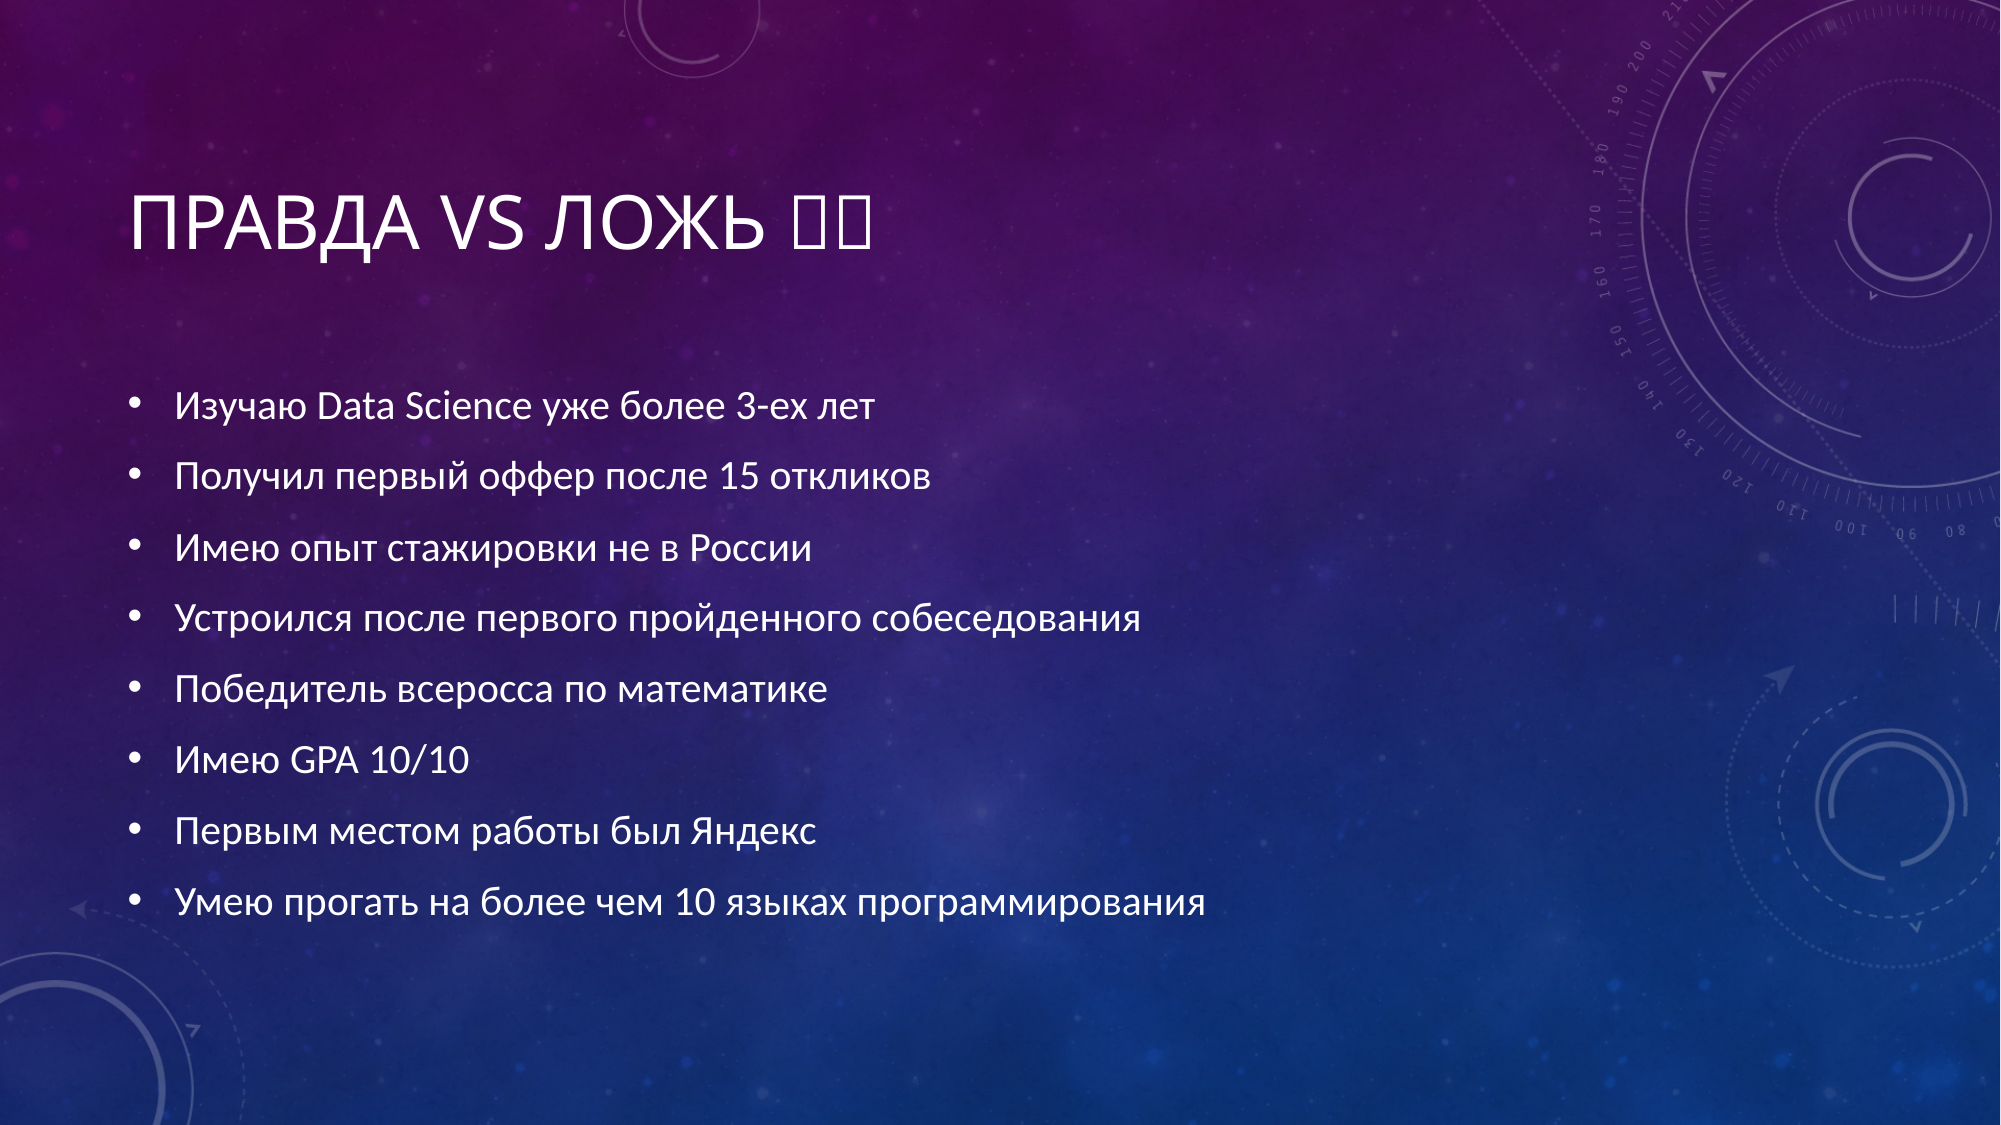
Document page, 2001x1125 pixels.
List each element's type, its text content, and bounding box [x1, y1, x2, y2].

title Правда vs Ложь 💭🤔 [112, 99, 1775, 339]
list Изучаю Data Science уже более 3-ех лет Получил первый оффер после 15 откликов Имею опыт стажировки не в России Устроился после первого пройденного собеседования Победитель всеросса по математике Имею GPA 10/10 Первым местом работы был Яндекс Умею прогать на более чем 10 языках программирования [112, 351, 1775, 950]
picture [0, 0, 2001, 1125]
